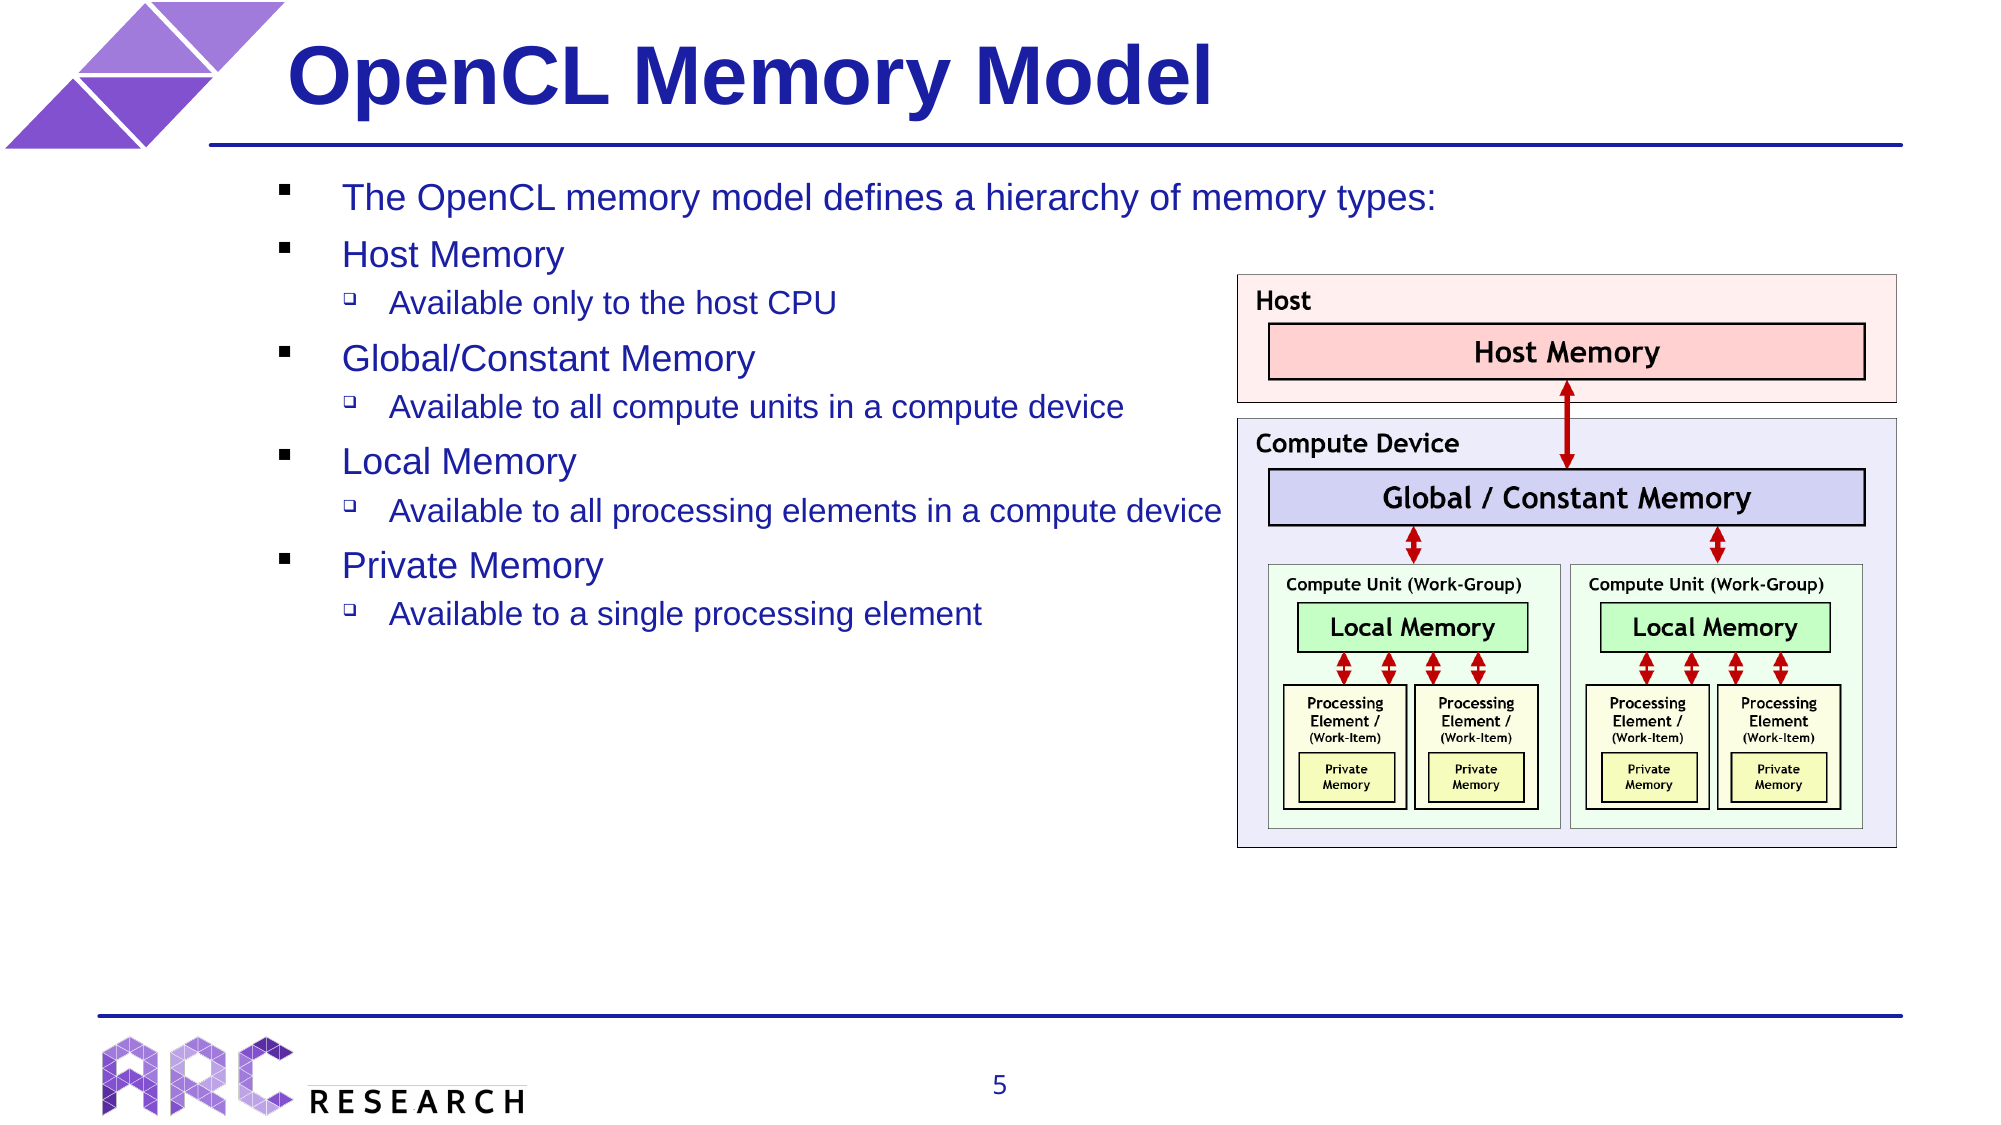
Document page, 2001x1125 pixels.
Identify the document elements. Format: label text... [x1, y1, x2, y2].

picture [99, 1036, 296, 1119]
text_box 5 [992, 1067, 1008, 1100]
picture [307, 1083, 527, 1116]
picture [1227, 267, 1904, 858]
text_box The OpenCL memory model defines a hierarchy of memory types: Host Memory Available only to the host CPU Global/Constant Memory Available to all compute units in a compute device Local Memory Available to all processing elements in a compute device Private Memory Available to a single processing element [266, 172, 1729, 1006]
text_box OpenCL Memory Model [266, 0, 1466, 142]
